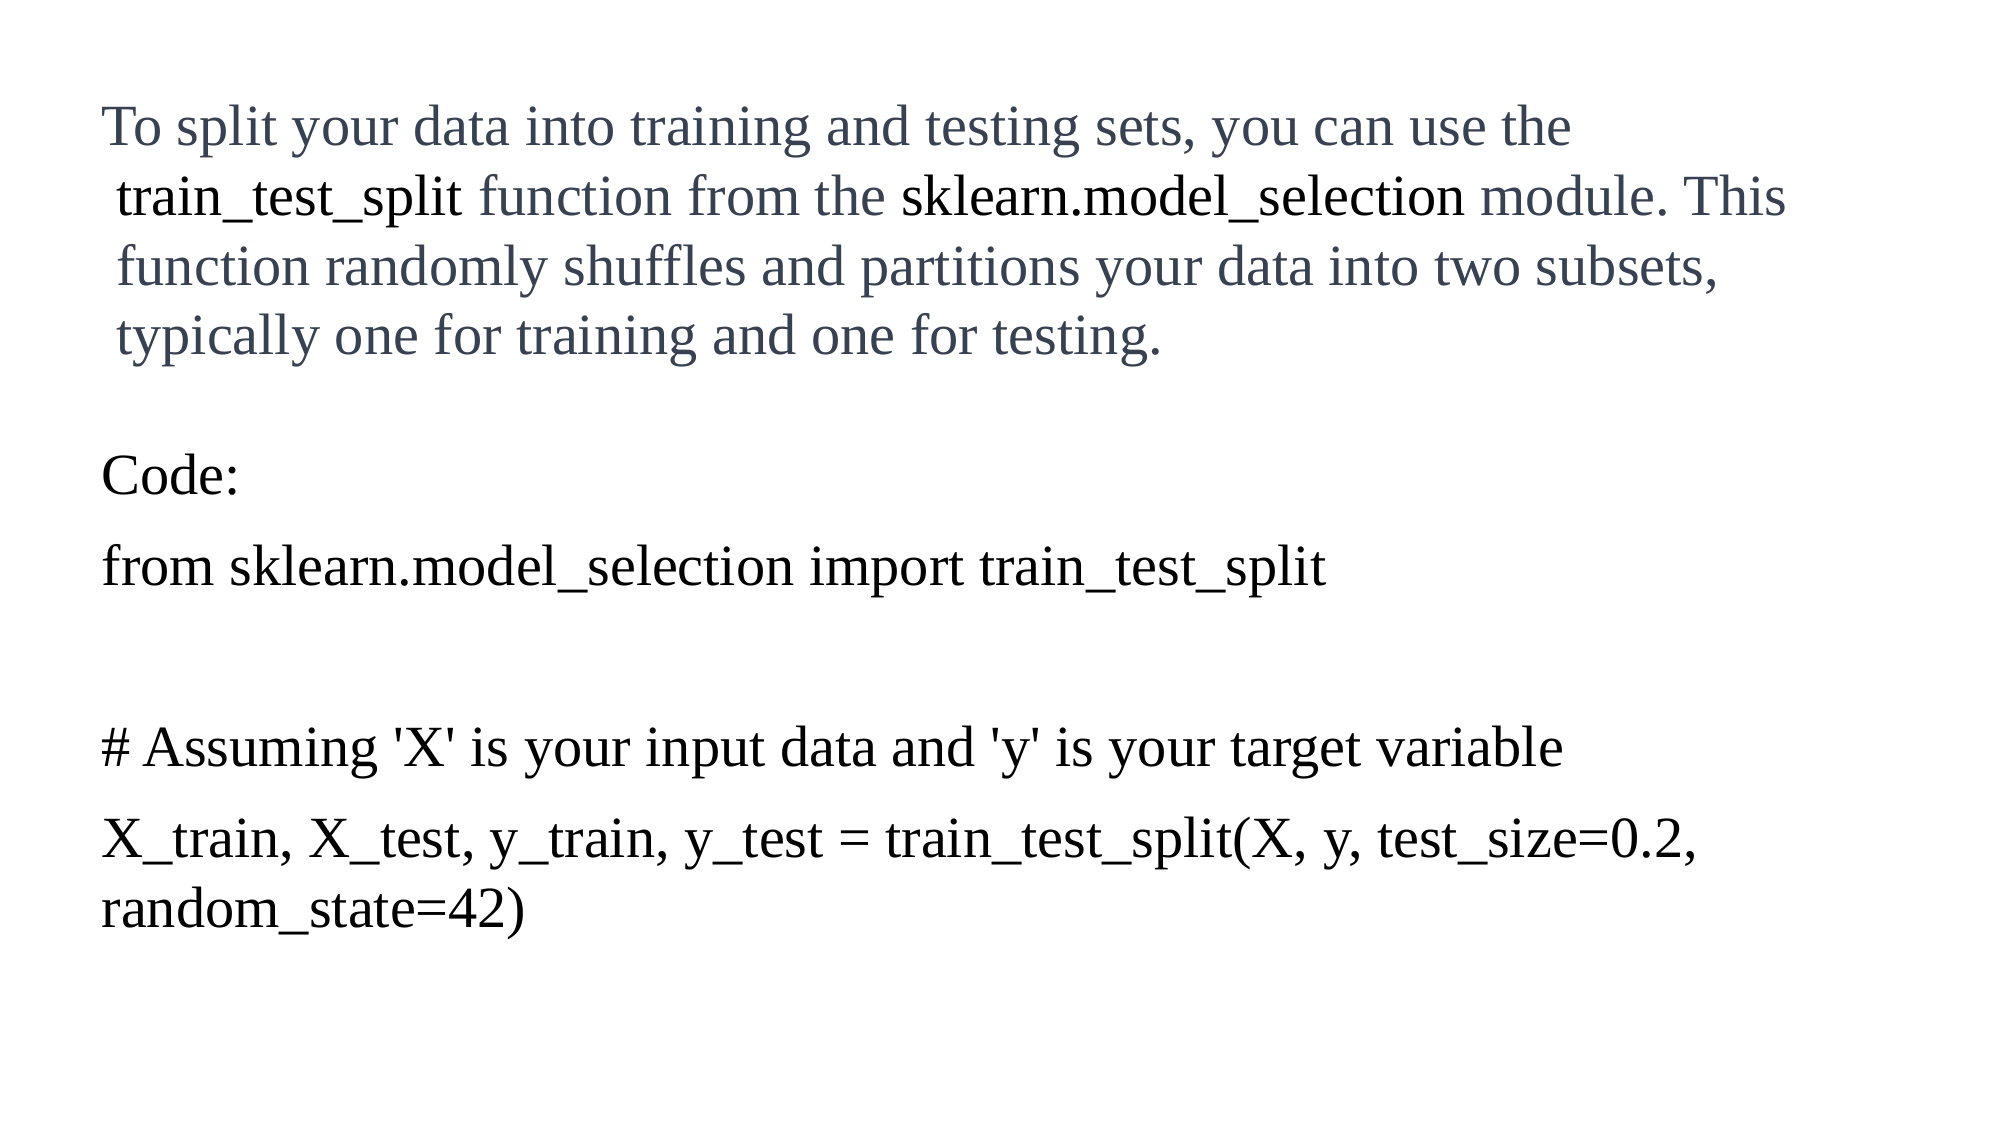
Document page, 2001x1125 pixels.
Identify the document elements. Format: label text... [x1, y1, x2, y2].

list To split your data into training and testing sets, you can use the train_test_split function from the sklearn.model_selection module. This function randomly shuffles and partitions your data into two subsets, typically one for training and one for testing. Code: from sklearn.model_selection import train_test_split # Assuming 'X' is your input data and 'y' is your target variable X_train, X_test, y_train, y_test = train_test_split(X, y, test_size=0.2, random_state=42) [86, 79, 1863, 1014]
